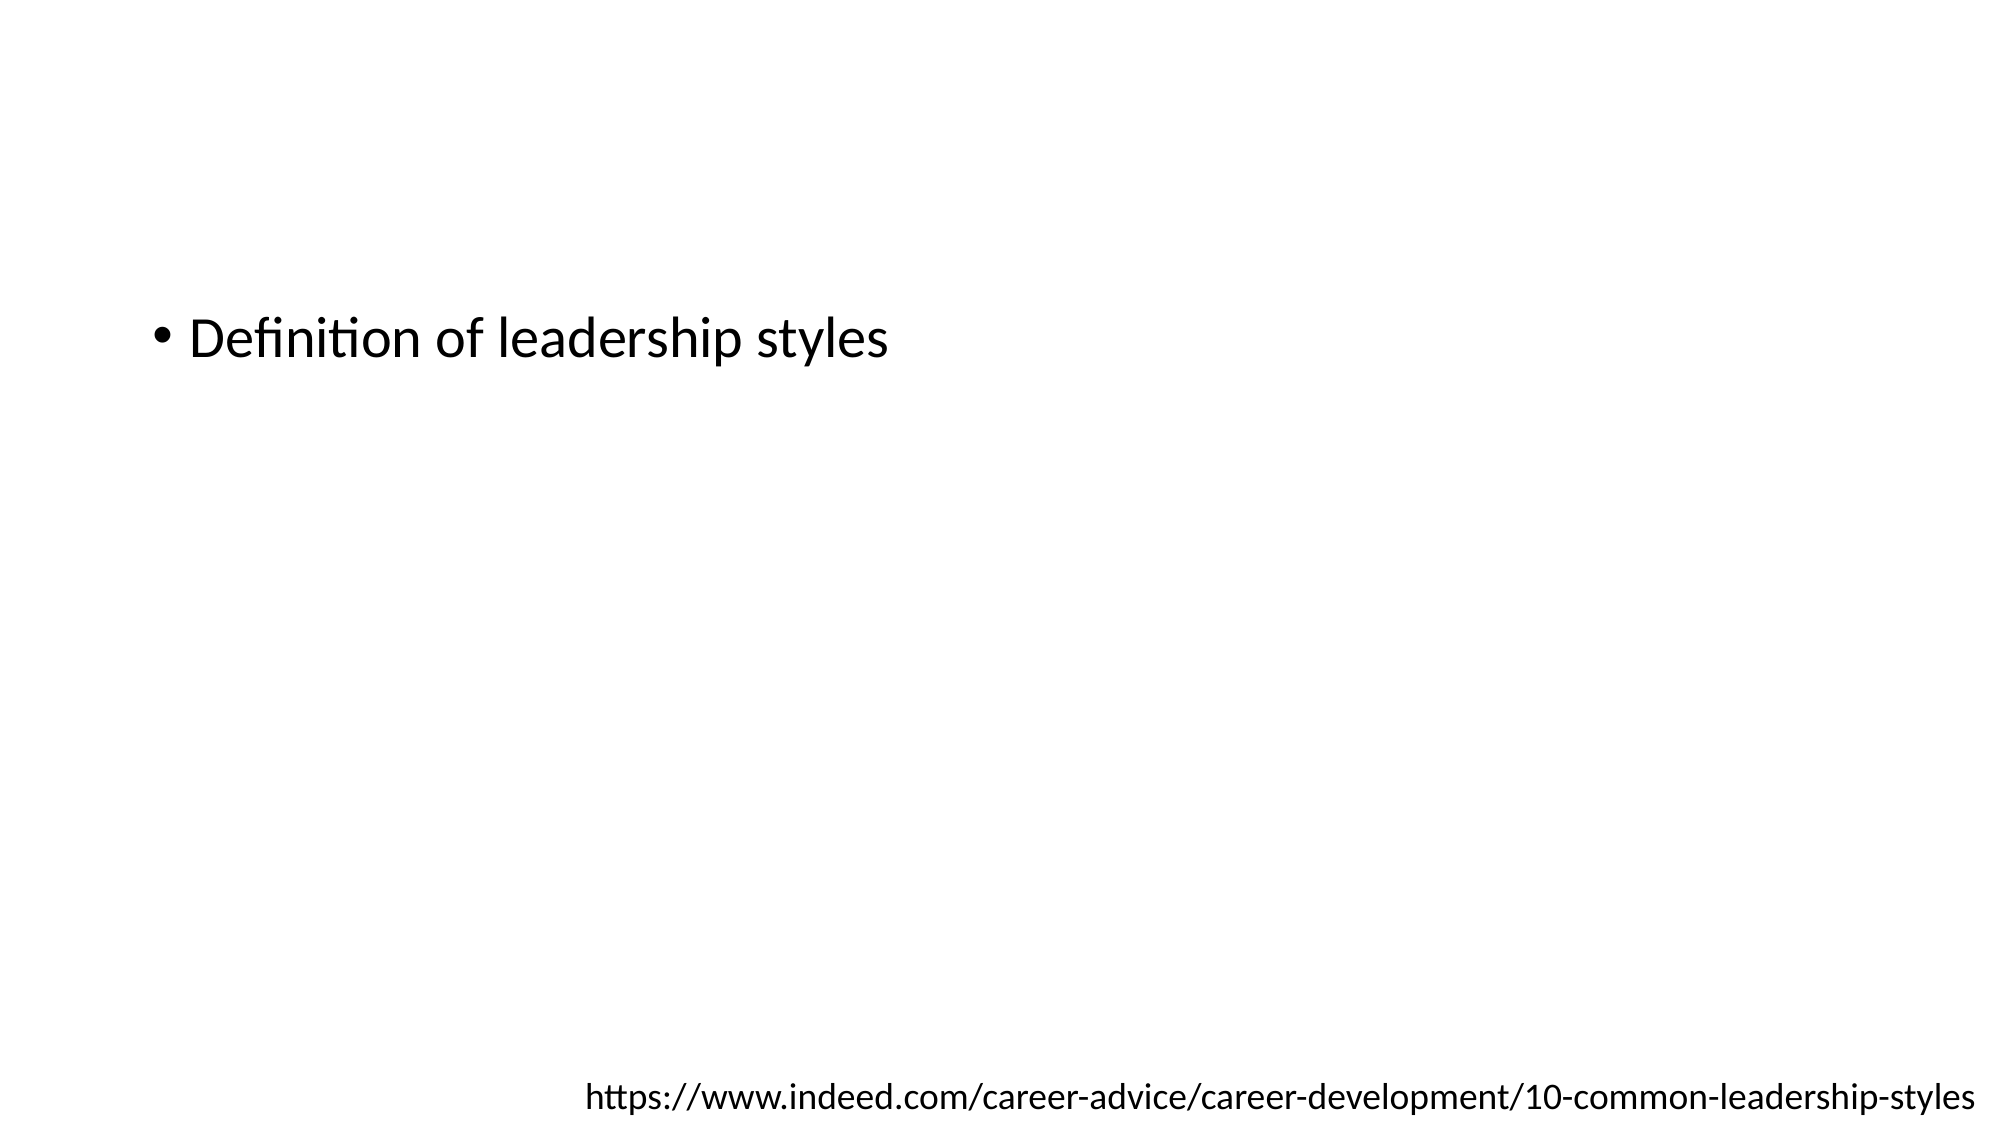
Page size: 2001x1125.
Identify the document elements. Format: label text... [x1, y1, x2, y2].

text_box https://www.indeed.com/career-advice/career-development/10-common-leadership-styles [570, 1064, 1992, 1125]
list Definition of leadership styles [137, 299, 1863, 1014]
